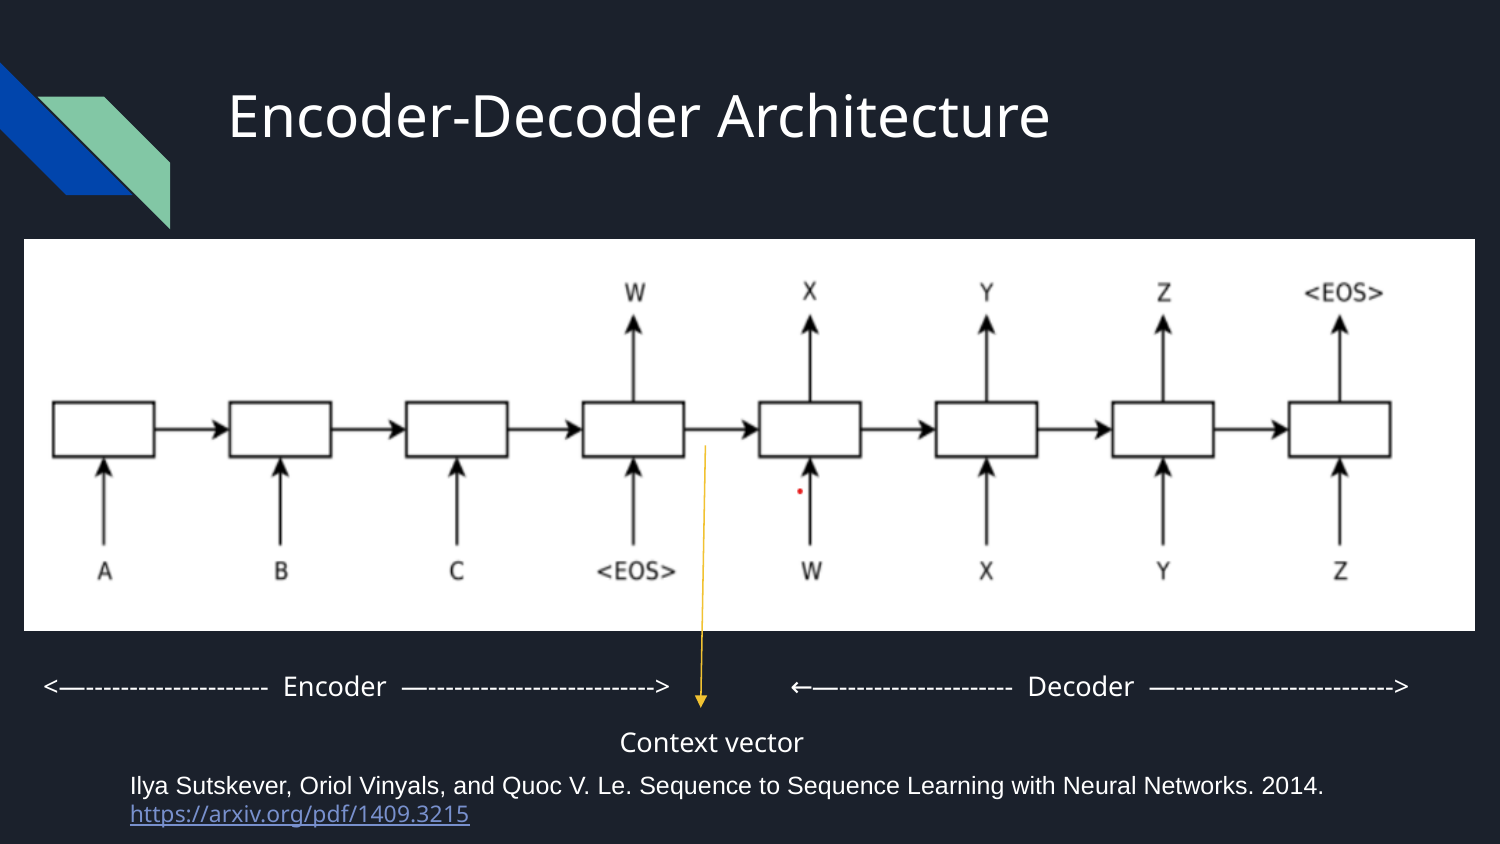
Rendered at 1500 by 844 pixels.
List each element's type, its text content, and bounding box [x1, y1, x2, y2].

picture [24, 239, 1476, 631]
text_box <—--------------------- Encoder —--------------------------> ←—-------------------- Decoder —-------------------------> [710, 653, 1500, 720]
title Encoder-Decoder Architecture [212, 64, 1368, 204]
text_box Ilya Sutskever, Oriol Vinyals, and Quoc V. Le. Sequence to Sequence Learning with Neural Networks. 2014. https://arxiv.org/pdf/1409.3215 [114, 754, 1416, 844]
text_box Context vector [604, 710, 854, 753]
text_box <—--------------------- Encoder —--------------------------> ←—-------------------- Decoder —-------------------------> [28, 653, 695, 720]
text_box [700, 445, 706, 709]
